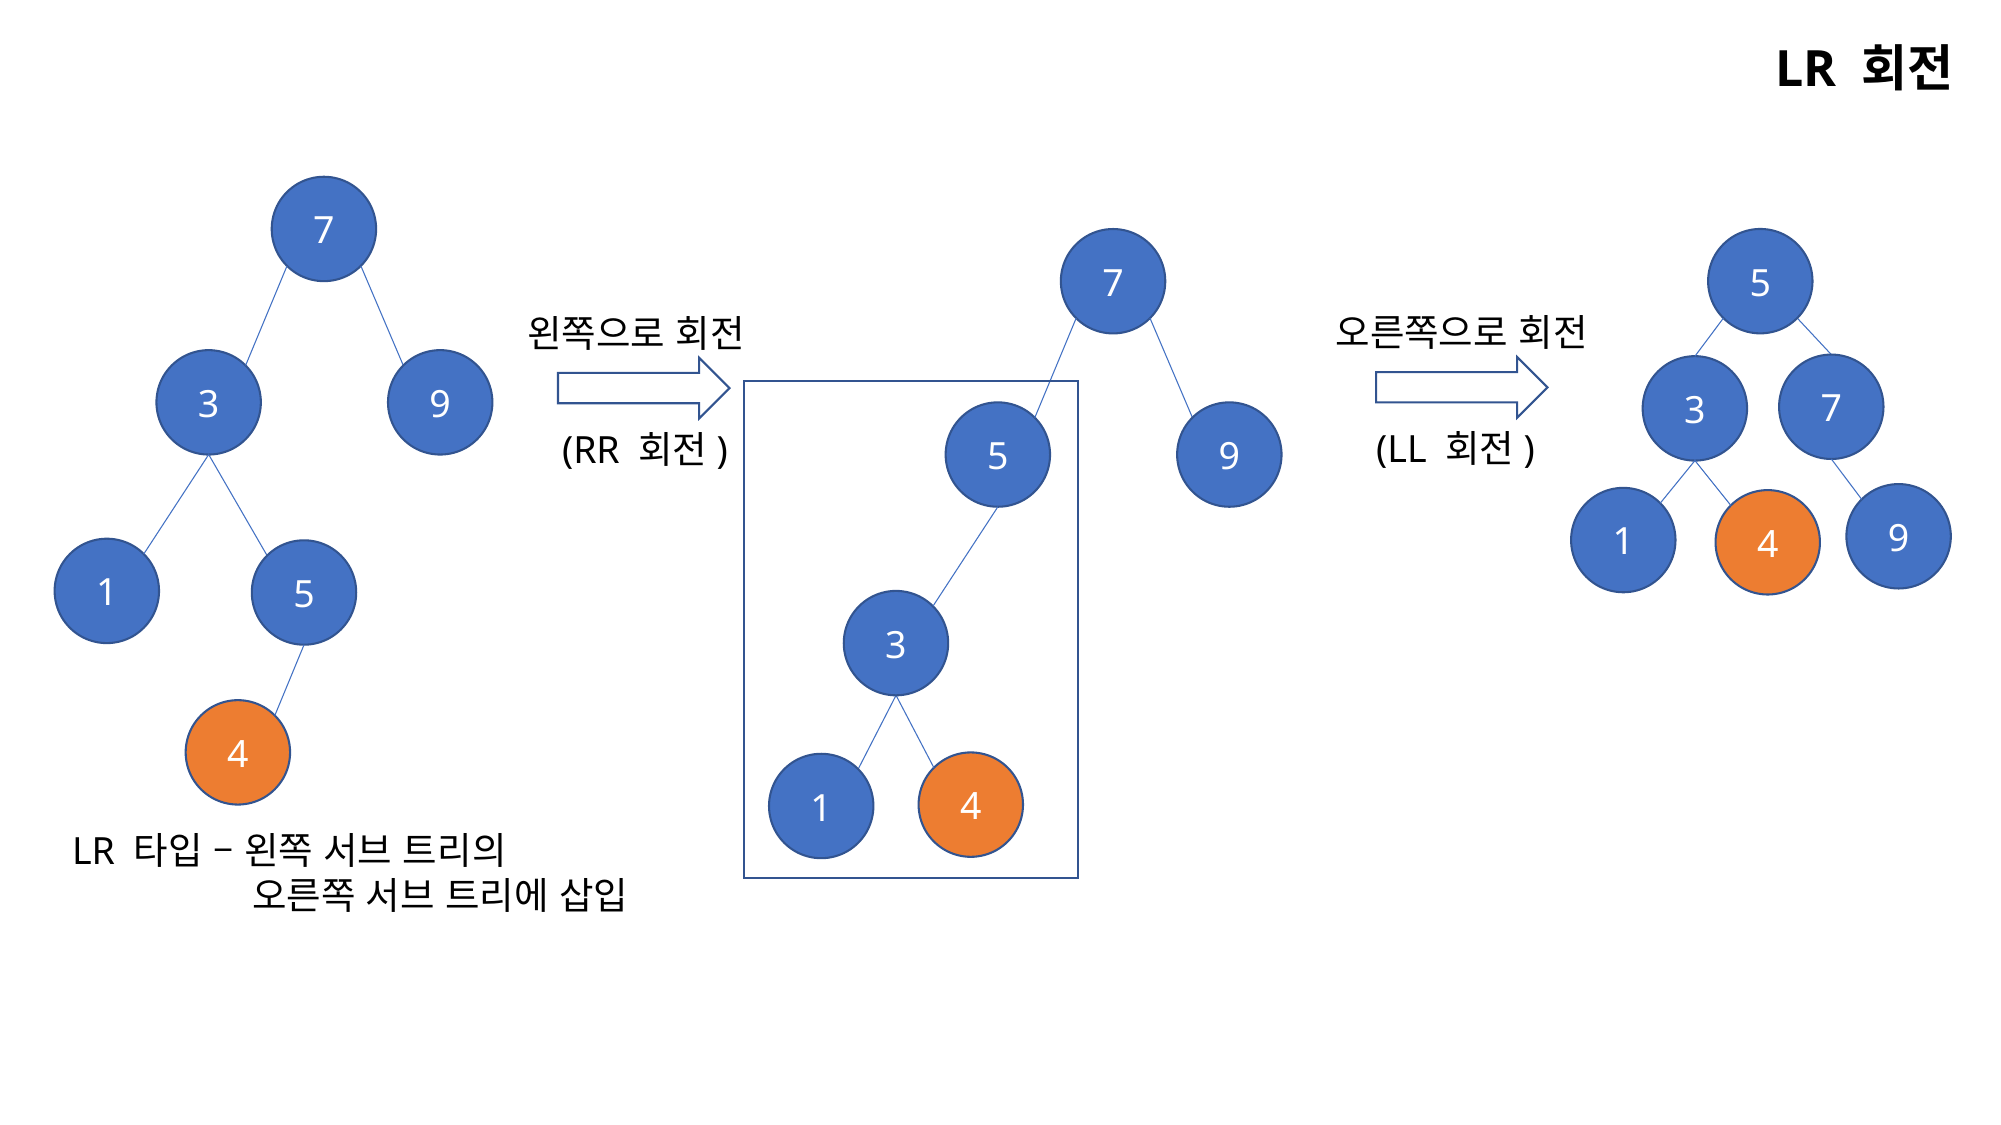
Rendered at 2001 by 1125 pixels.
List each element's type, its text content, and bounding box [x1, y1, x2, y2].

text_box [54, 176, 493, 805]
text_box [743, 380, 1079, 879]
text_box 오른쪽으로 회전 [1320, 301, 1571, 362]
text_box [1375, 354, 1549, 421]
text_box LR 타입 – 왼쪽 서브 트리의 오른쪽 서브 트리에 삽입 [57, 819, 655, 925]
text_box (RR 회전) [547, 418, 743, 479]
text_box (LL 회전) [1361, 417, 1550, 478]
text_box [1571, 228, 1951, 595]
text_box LR 회전 [1406, 28, 1969, 104]
text_box 왼쪽으로 회전 [512, 303, 760, 363]
text_box [556, 363, 731, 418]
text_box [769, 228, 1282, 859]
